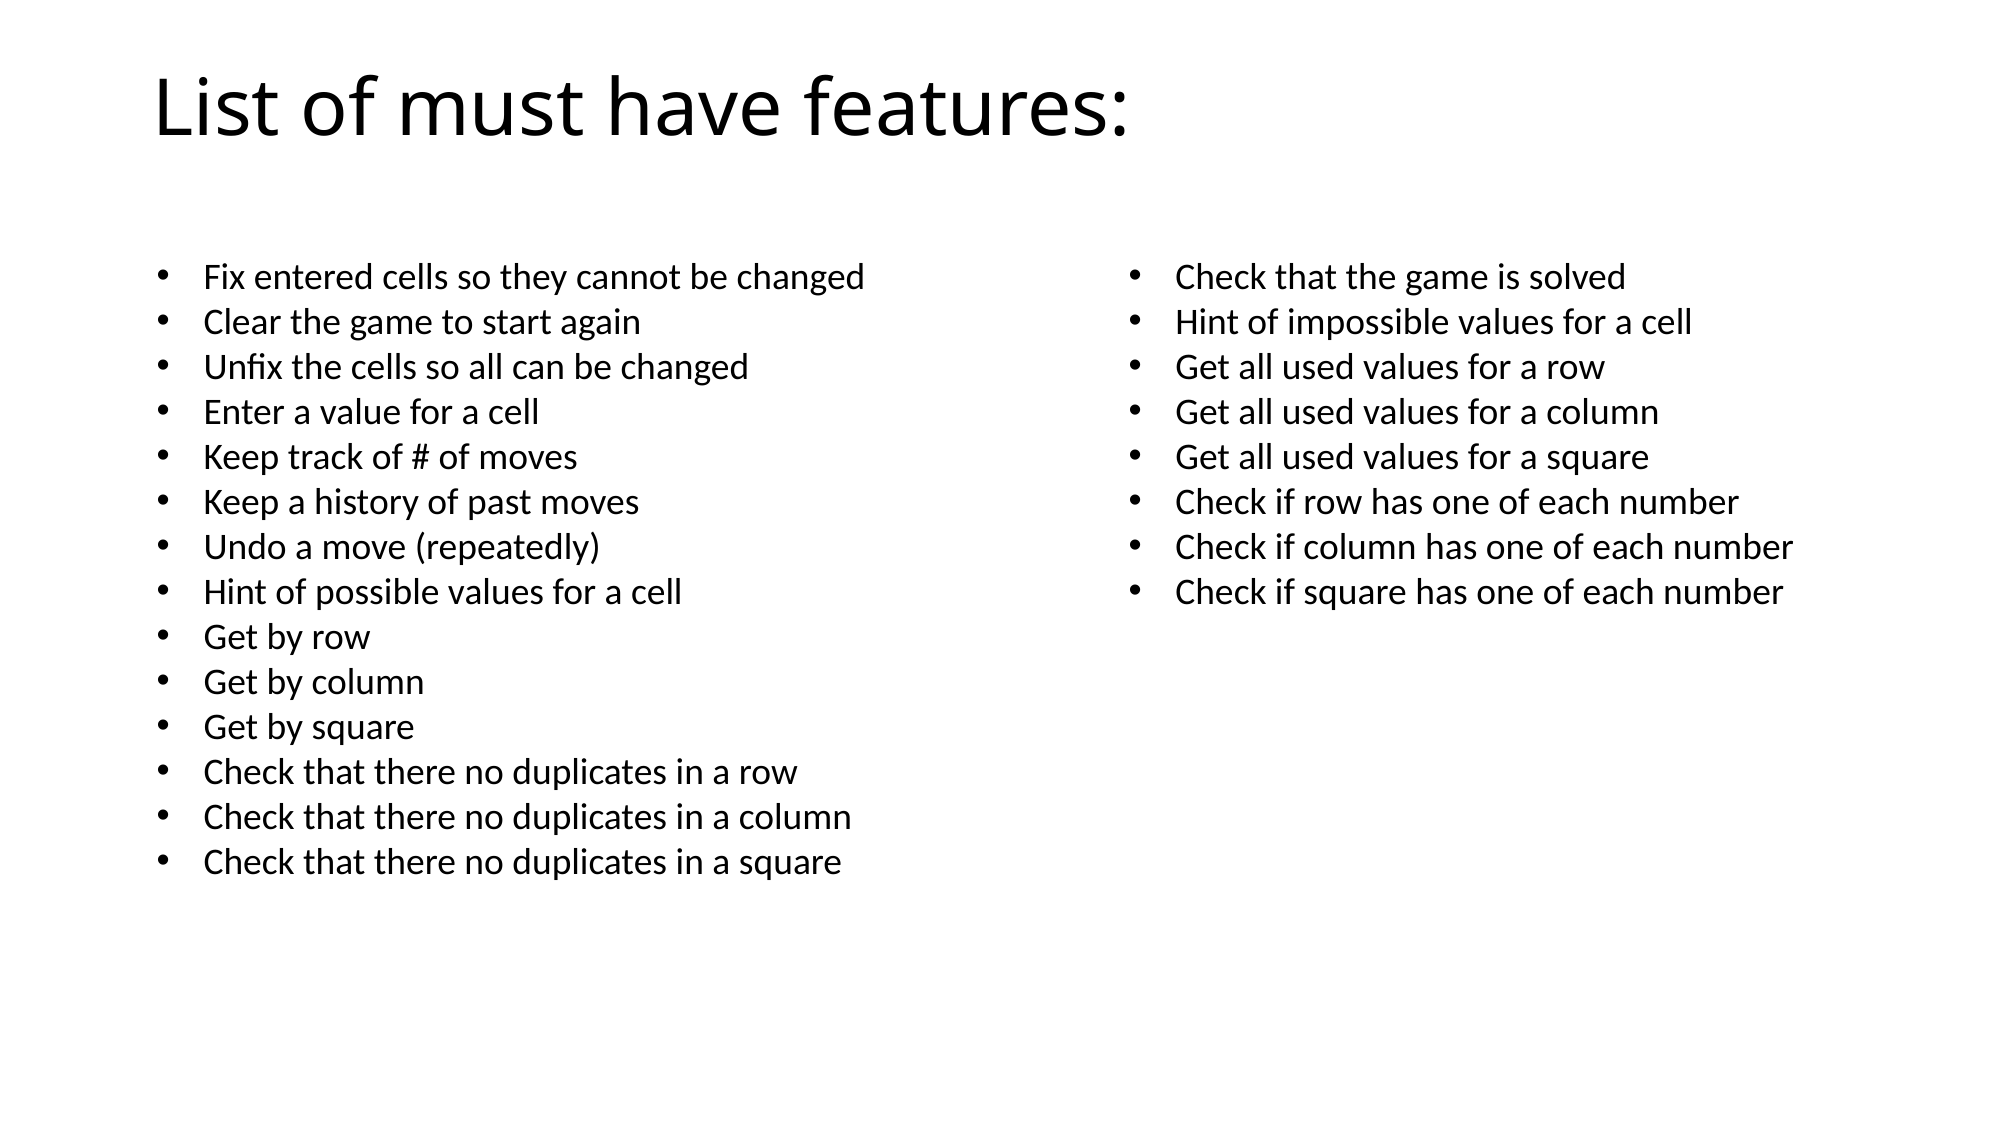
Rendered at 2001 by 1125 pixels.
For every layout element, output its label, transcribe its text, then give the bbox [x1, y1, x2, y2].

title List of must have features: [137, 59, 1863, 161]
text_box Fix entered cells so they cannot be changed Clear the game to start again Unfix the cells so all can be changed Enter a value for a cell Keep track of # of moves Keep a history of past moves Undo a move (repeatedly) Hint of possible values for a cell Get by row Get by column Get by square Check that there no duplicates in a row Check that there no duplicates in a column Check that there no duplicates in a square [141, 244, 882, 889]
text_box Check that the game is solved Hint of impossible values for a cell Get all used values for a row Get all used values for a column Get all used values for a square Check if row has one of each number Check if column has one of each number Check if square has one of each number [1113, 244, 1810, 709]
